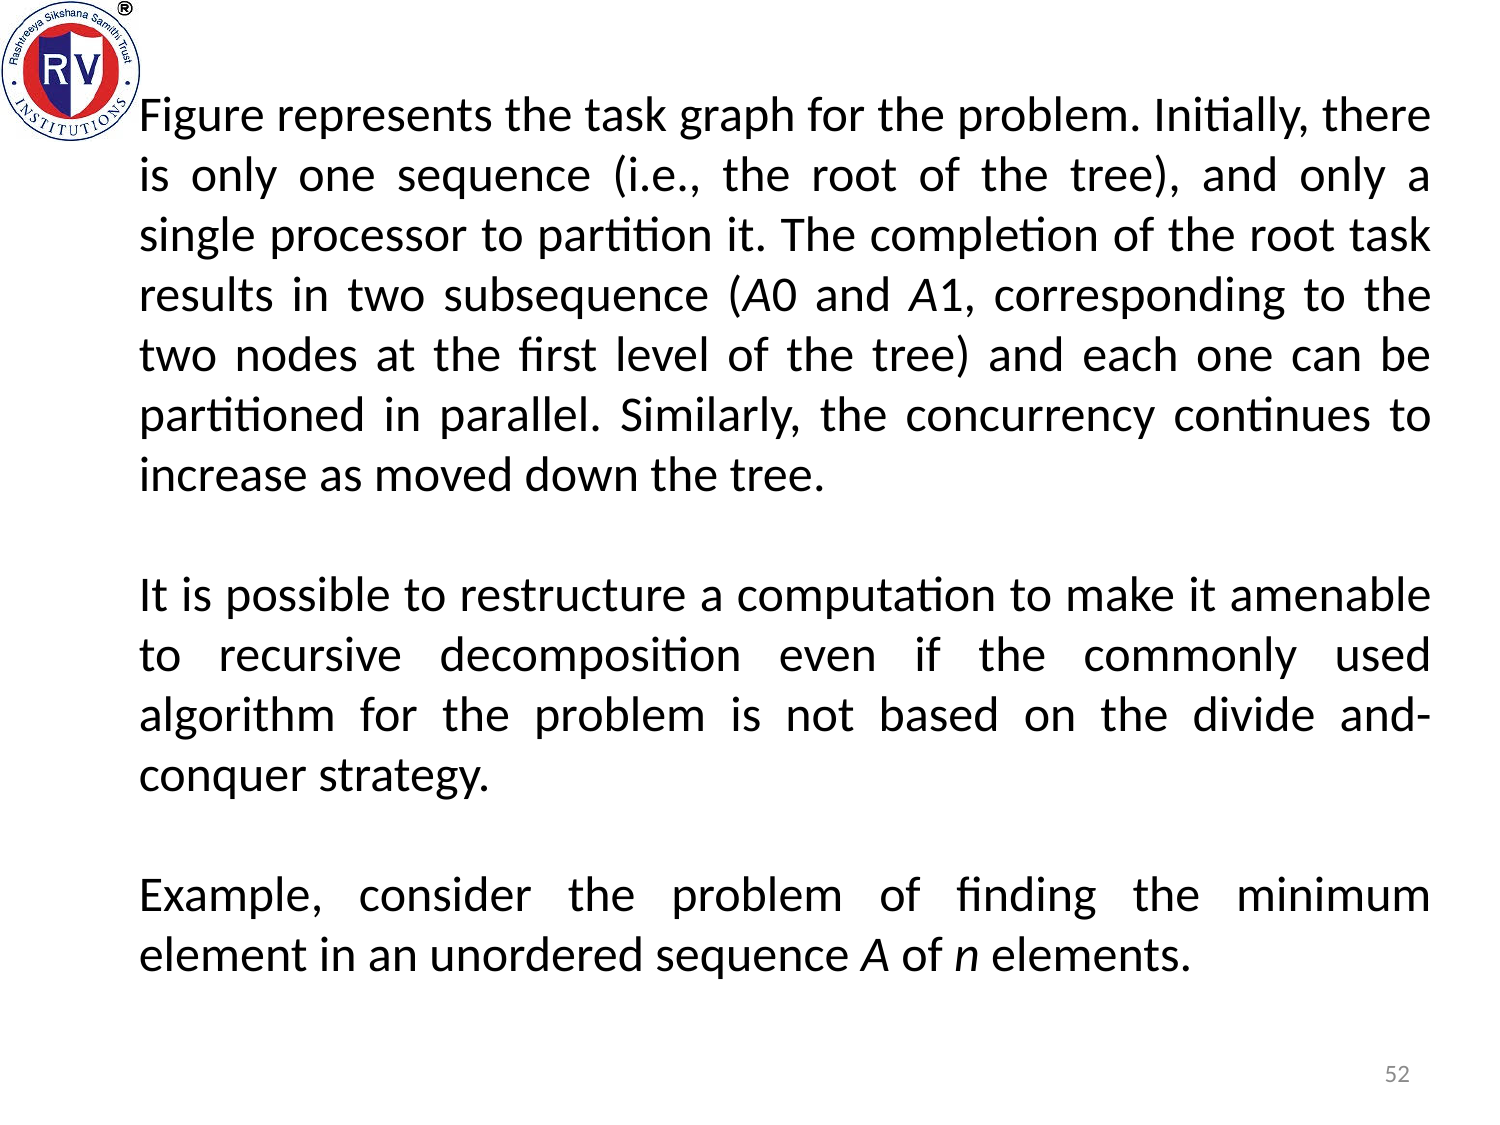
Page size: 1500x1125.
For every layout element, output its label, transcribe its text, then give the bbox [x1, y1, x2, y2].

slide_number 52 [1074, 1042, 1425, 1103]
text_box Figure represents the task graph for the problem. Initially, there is only one sequence (i.e., the root of the tree), and only a single processor to partition it. The completion of the root task results in two subsequence (A0 and A1, corresponding to the two nodes at the first level of the tree) and each one can be partitioned in parallel. Similarly, the concurrency continues to increase as moved down the tree. It is possible to restructure a computation to make it amenable to recursive decomposition even if the commonly used algorithm for the problem is not based on the divide and-conquer strategy. Example, consider the problem of finding the minimum element in an unordered sequence A of n elements. [123, 74, 1447, 1049]
picture [0, 0, 142, 142]
